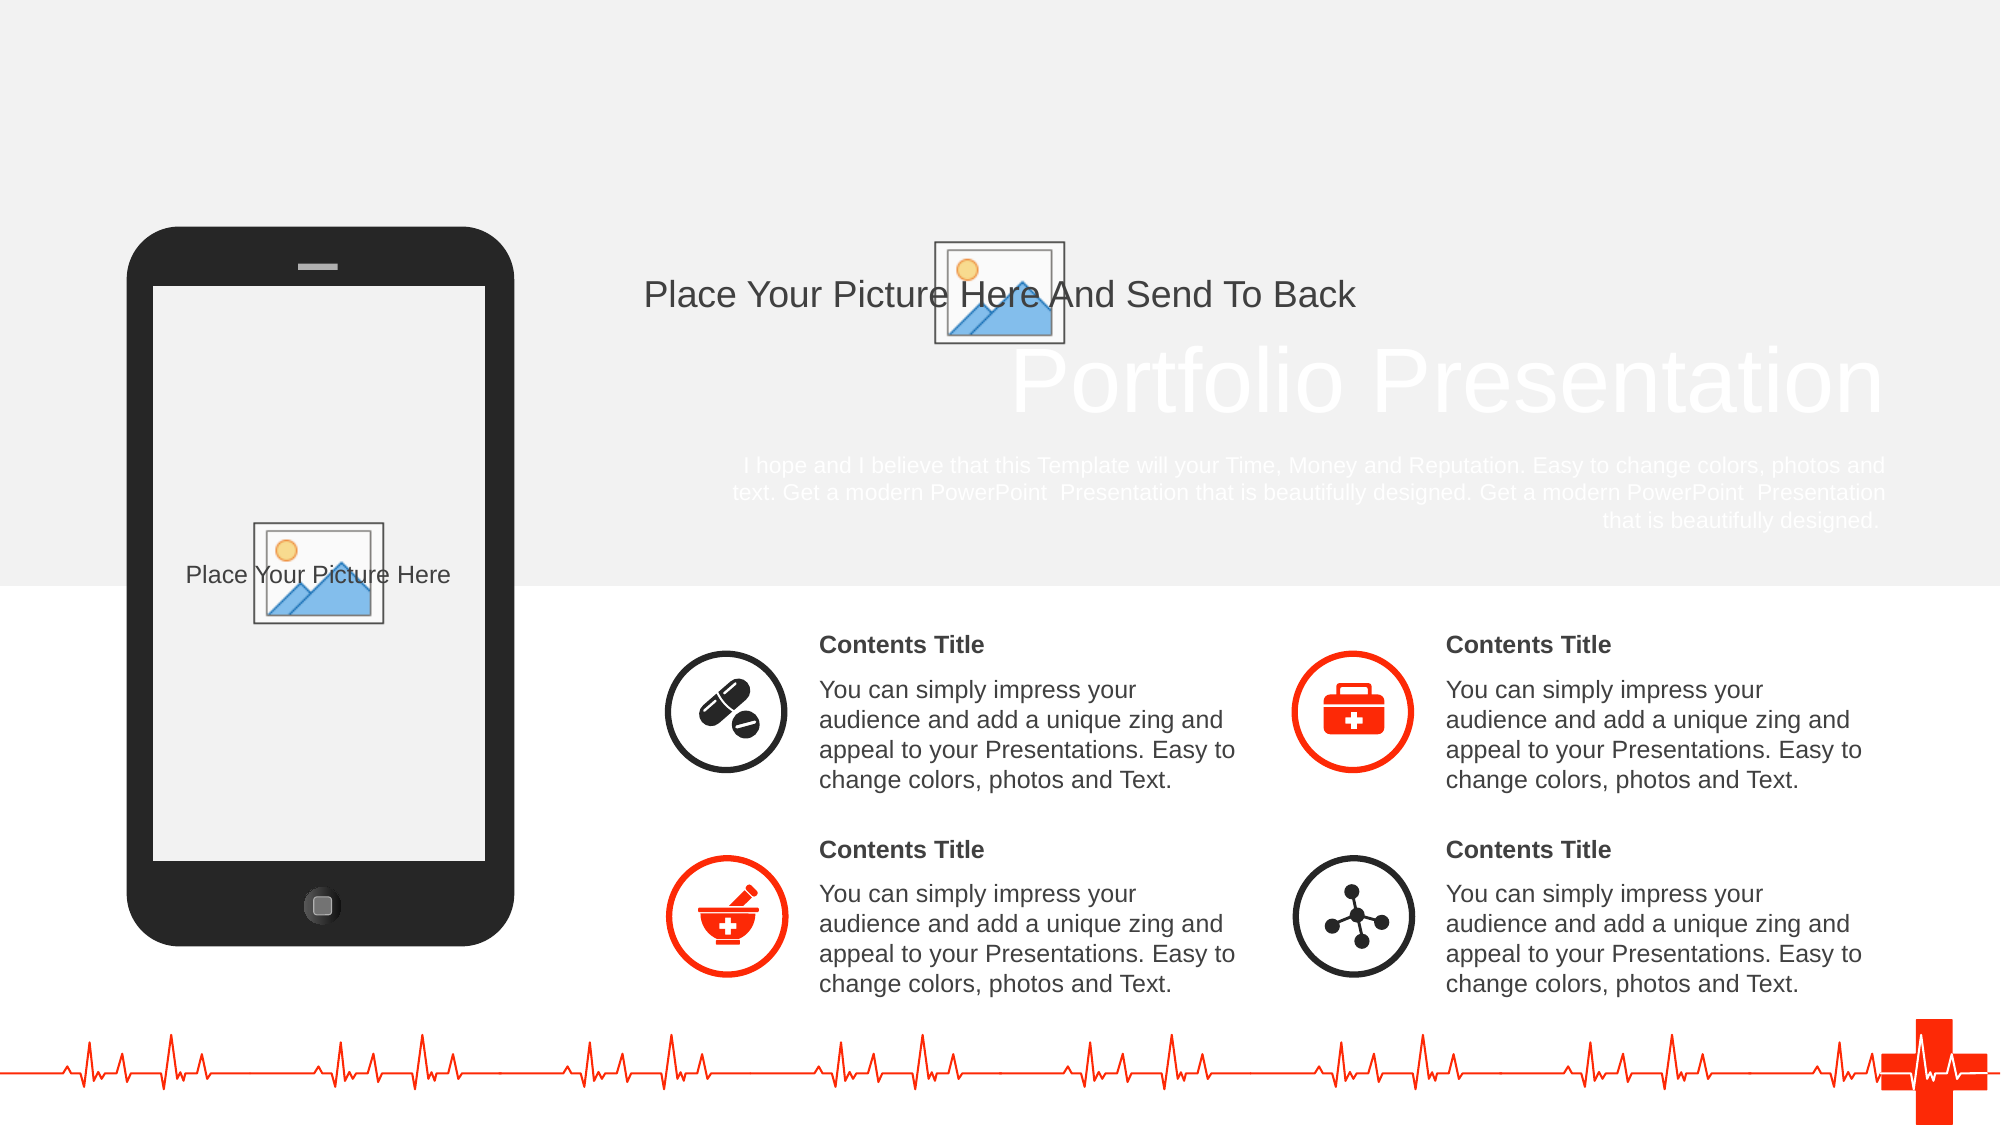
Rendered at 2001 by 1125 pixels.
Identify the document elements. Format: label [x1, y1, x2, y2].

text_box [1322, 682, 1386, 736]
text_box [1323, 883, 1391, 950]
text_box [697, 883, 760, 946]
text_box [730, 709, 761, 740]
text_box [1431, 621, 1886, 803]
picture [152, 285, 485, 862]
picture [0, 0, 2000, 586]
text_box [1294, 857, 1414, 976]
text_box [668, 857, 787, 976]
text_box [126, 226, 515, 947]
text_box [698, 677, 752, 728]
text_box [804, 825, 1260, 1007]
text_box [804, 621, 1260, 803]
text_box [666, 652, 786, 772]
text_box [1431, 825, 1886, 1007]
text_box [1293, 652, 1413, 772]
